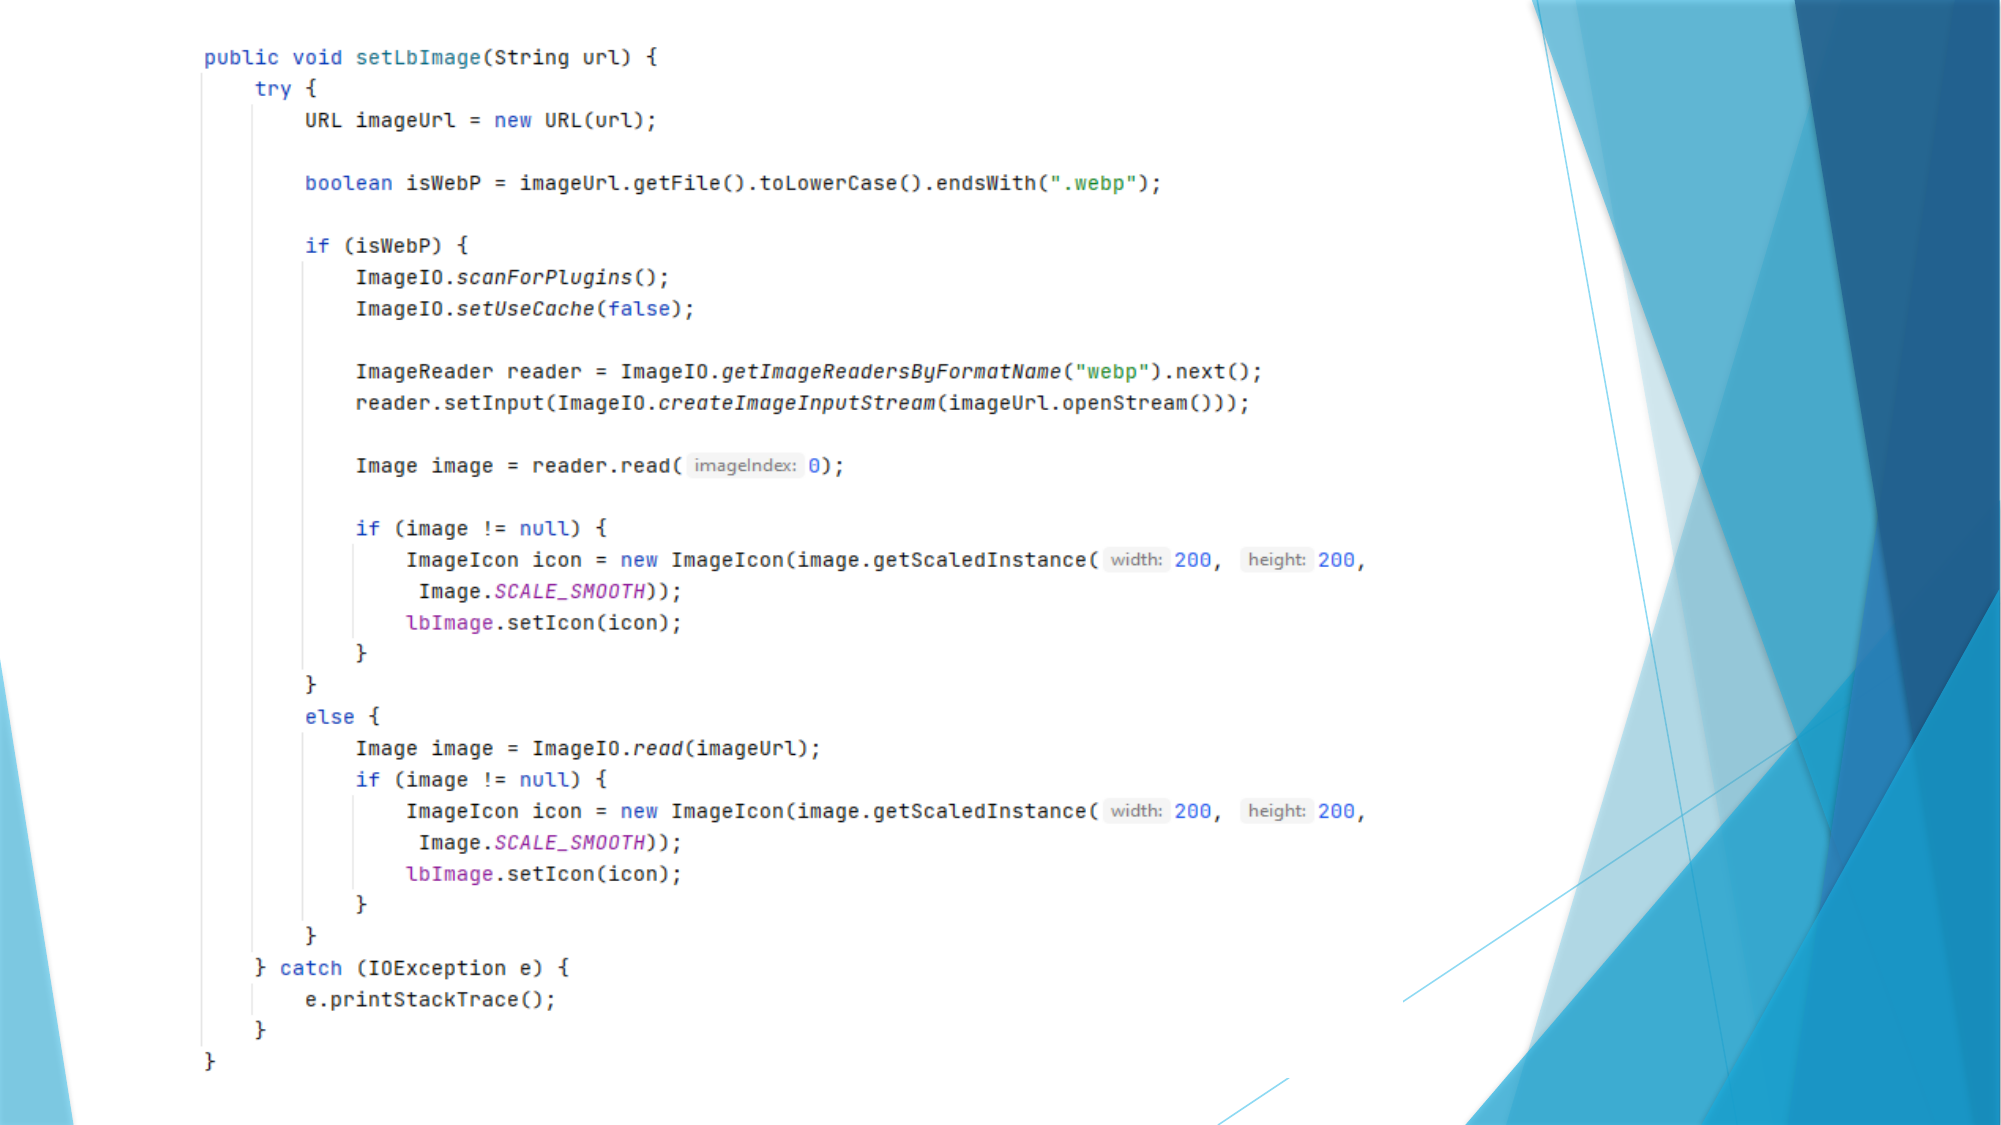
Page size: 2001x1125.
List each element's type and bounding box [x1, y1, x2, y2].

picture [189, 46, 1403, 1079]
